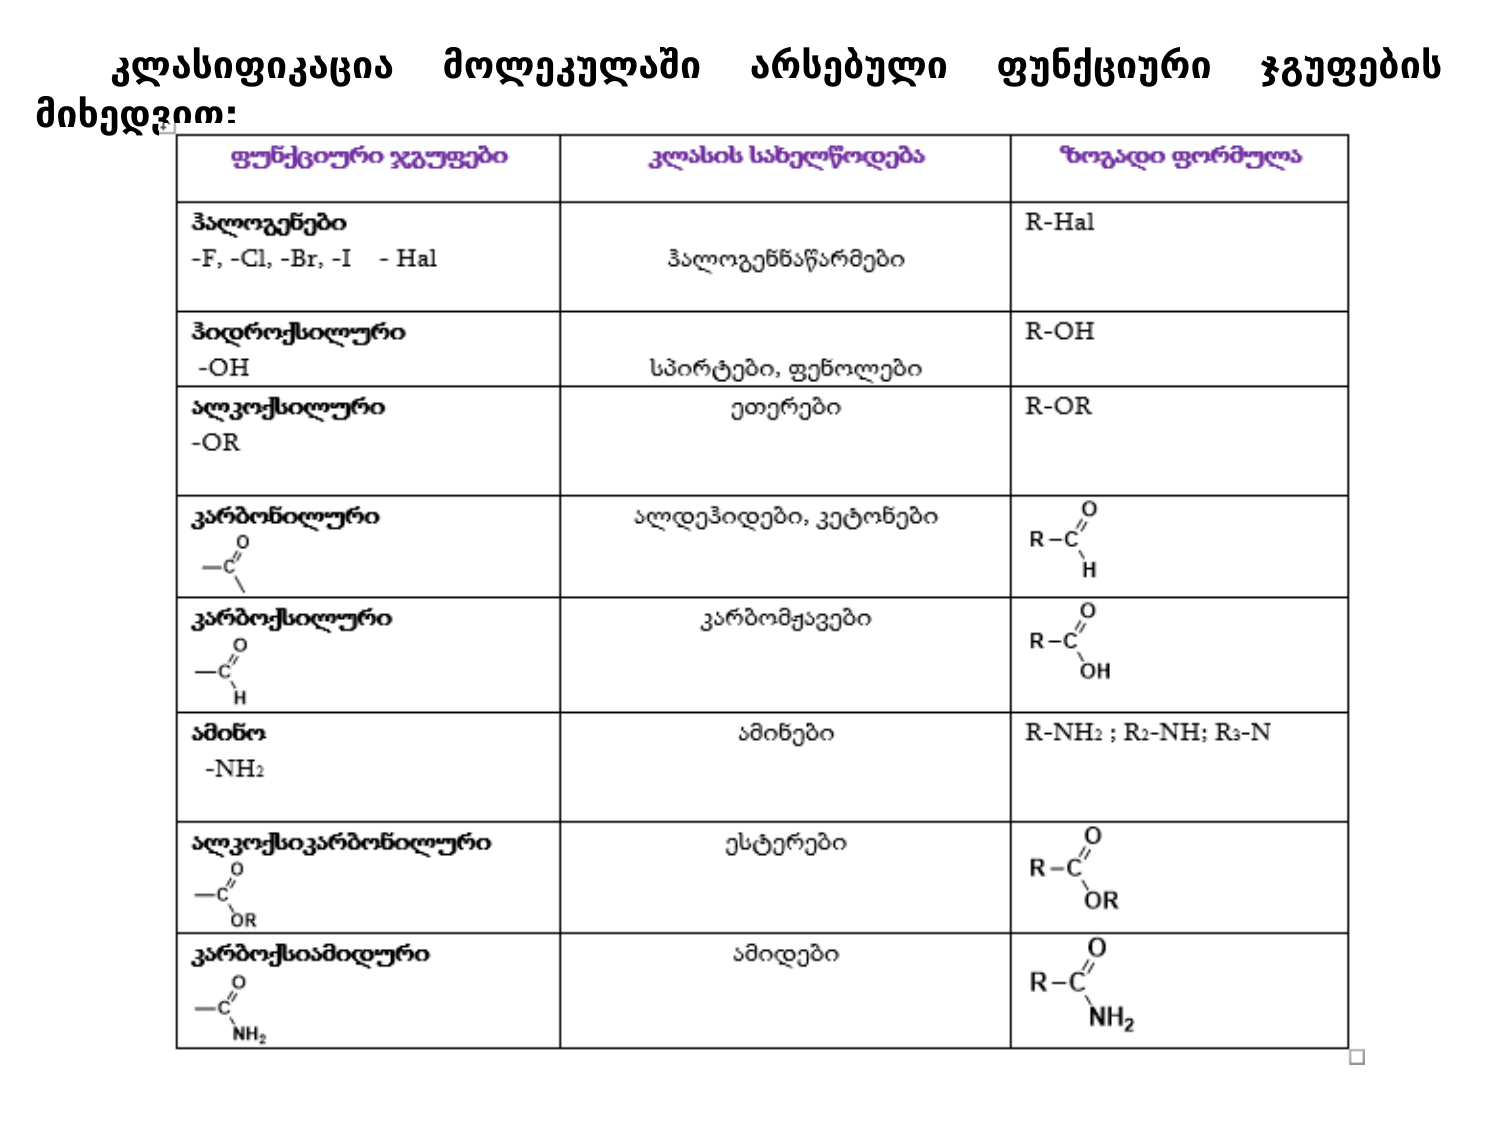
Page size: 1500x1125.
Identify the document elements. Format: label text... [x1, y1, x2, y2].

picture [159, 123, 1365, 1065]
text_box კლასიფიკაცია მოლეკულაში არსებული ფუნქციური ჯგუფების მიხედვით: [20, 30, 1458, 94]
